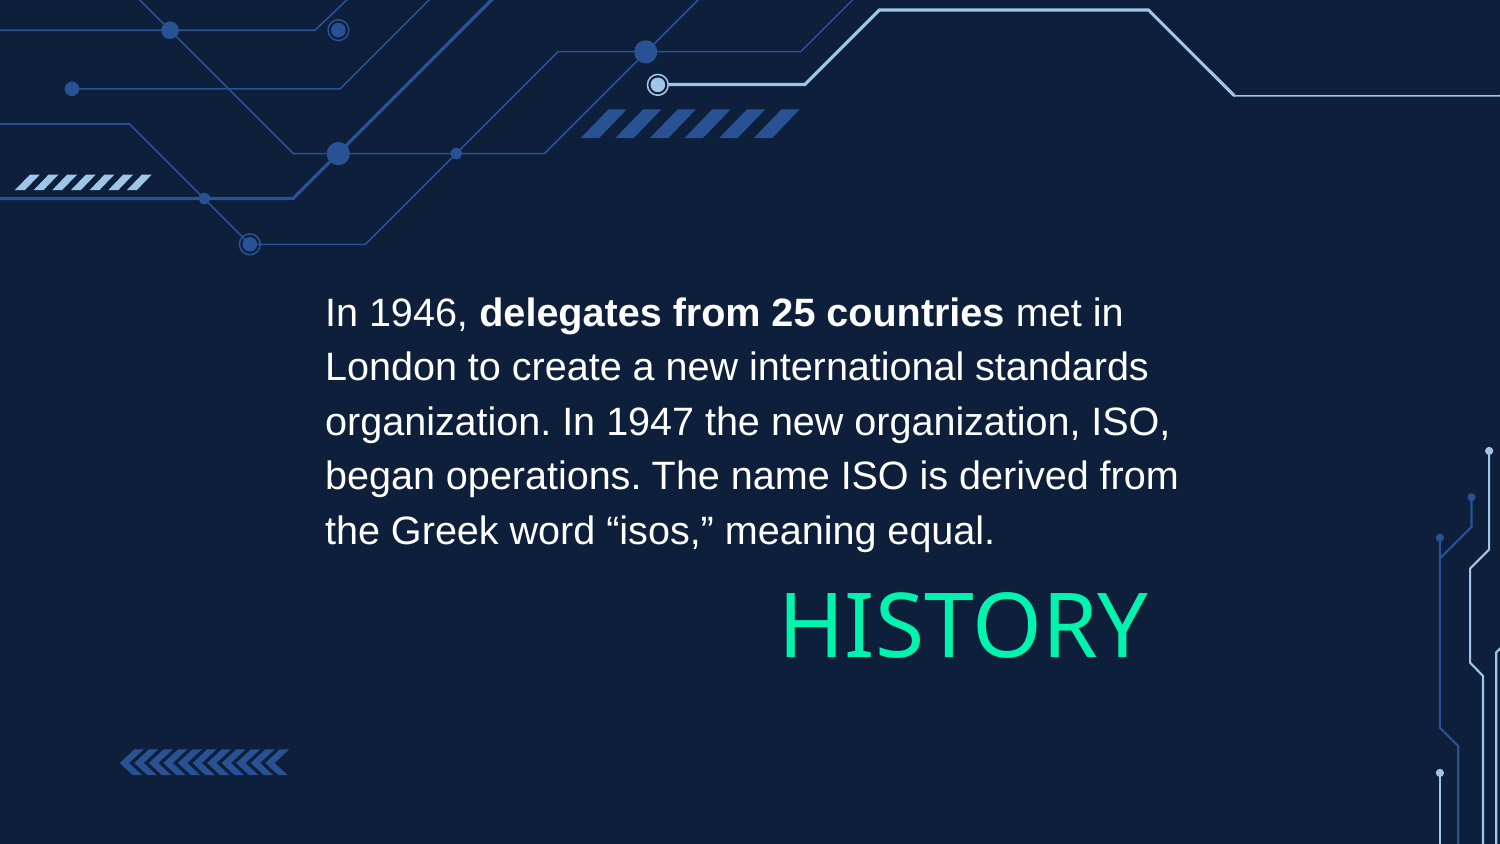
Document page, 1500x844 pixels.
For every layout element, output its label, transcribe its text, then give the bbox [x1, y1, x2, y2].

title HISTORY [436, 595, 1149, 648]
subtitle In 1946, delegates from 25 countries met in London to create a new international standards organization. In 1947 the new organization, ISO, began operations. The name ISO is derived from the Greek word “isos,” meaning equal. [325, 178, 1233, 673]
